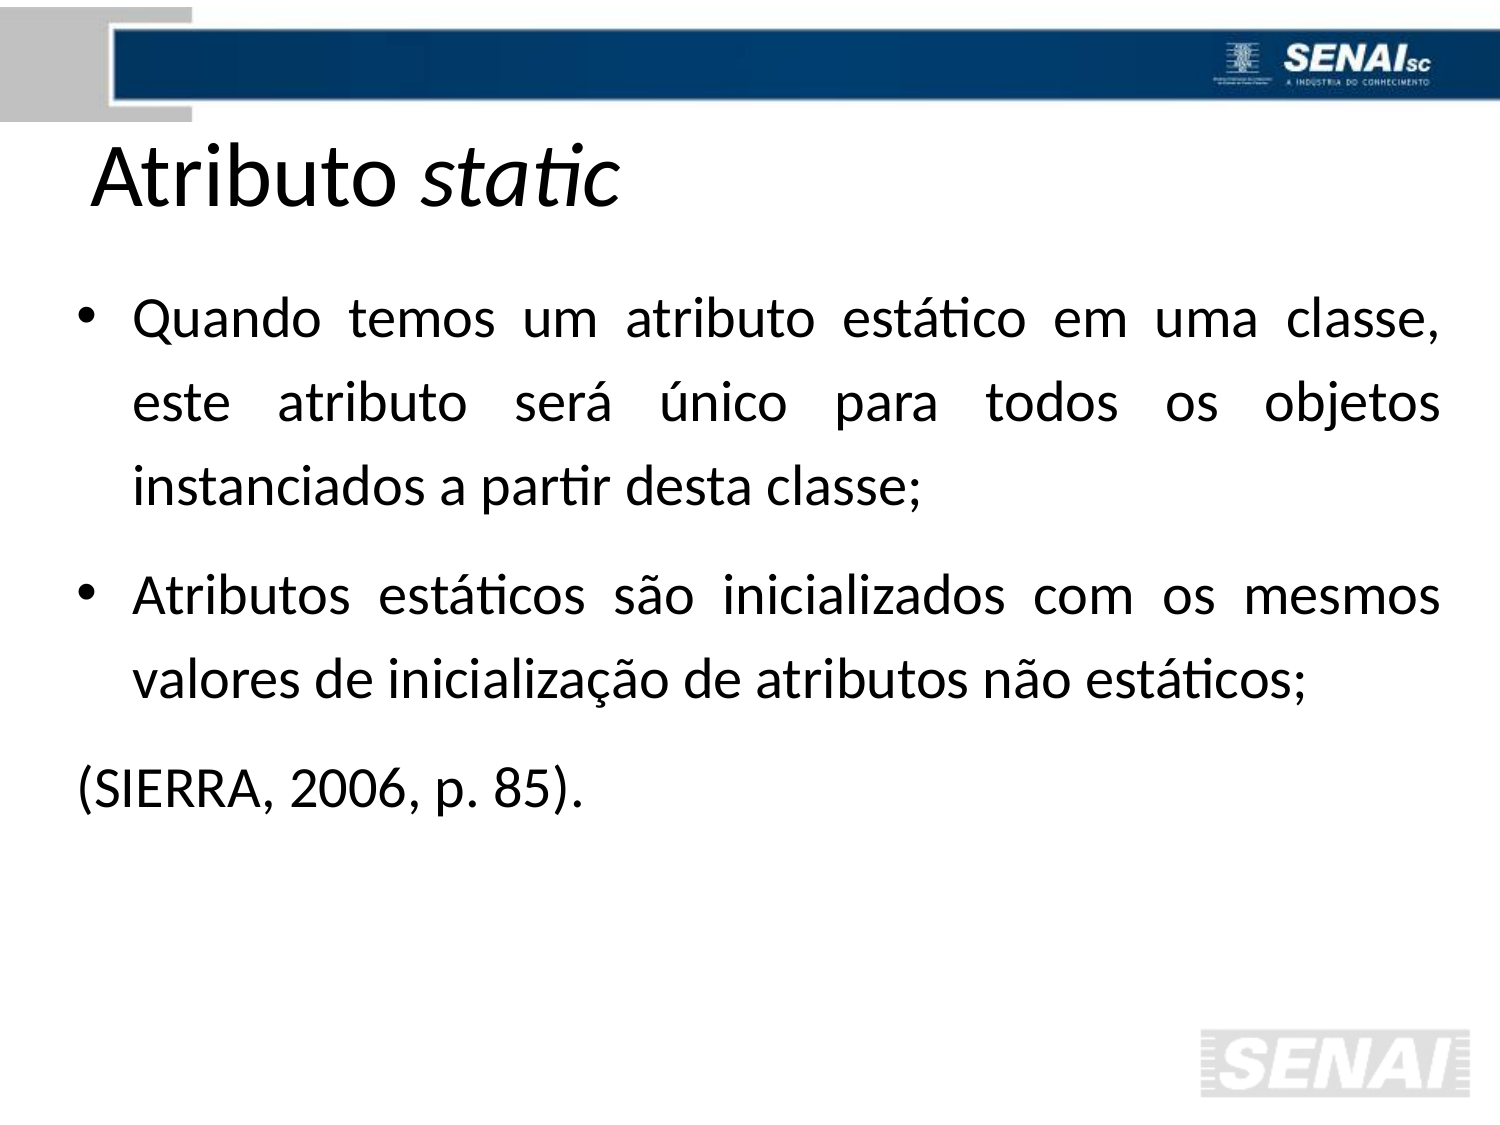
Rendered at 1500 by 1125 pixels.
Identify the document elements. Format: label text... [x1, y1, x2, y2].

title Atributo static [75, 45, 1425, 233]
list Quando temos um atributo estático em uma classe, este atributo será único para todos os objetos instanciados a partir desta classe; Atributos estáticos são inicializados com os mesmos valores de inicialização de atributos não estáticos; (SIERRA, 2006, p. 85). [61, 257, 1457, 966]
picture [0, 7, 1500, 122]
